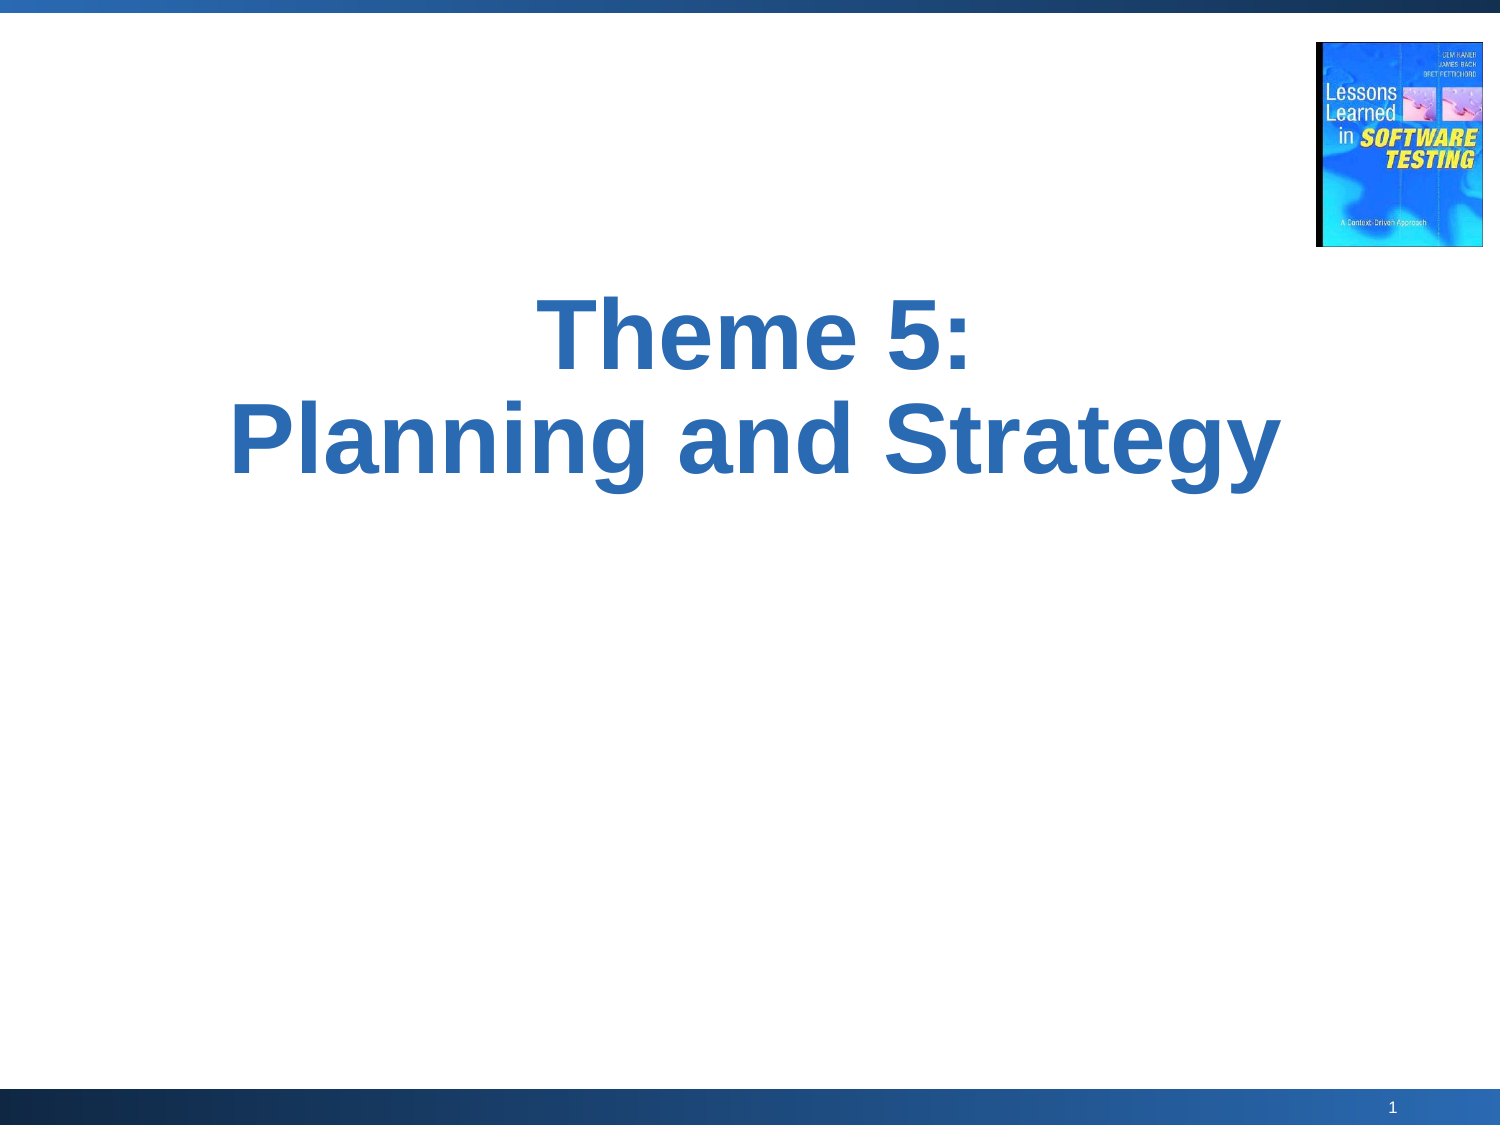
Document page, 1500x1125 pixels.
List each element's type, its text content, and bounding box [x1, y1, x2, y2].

title Theme 5: Planning and Strategy [40, 325, 1472, 455]
picture [1316, 42, 1483, 247]
